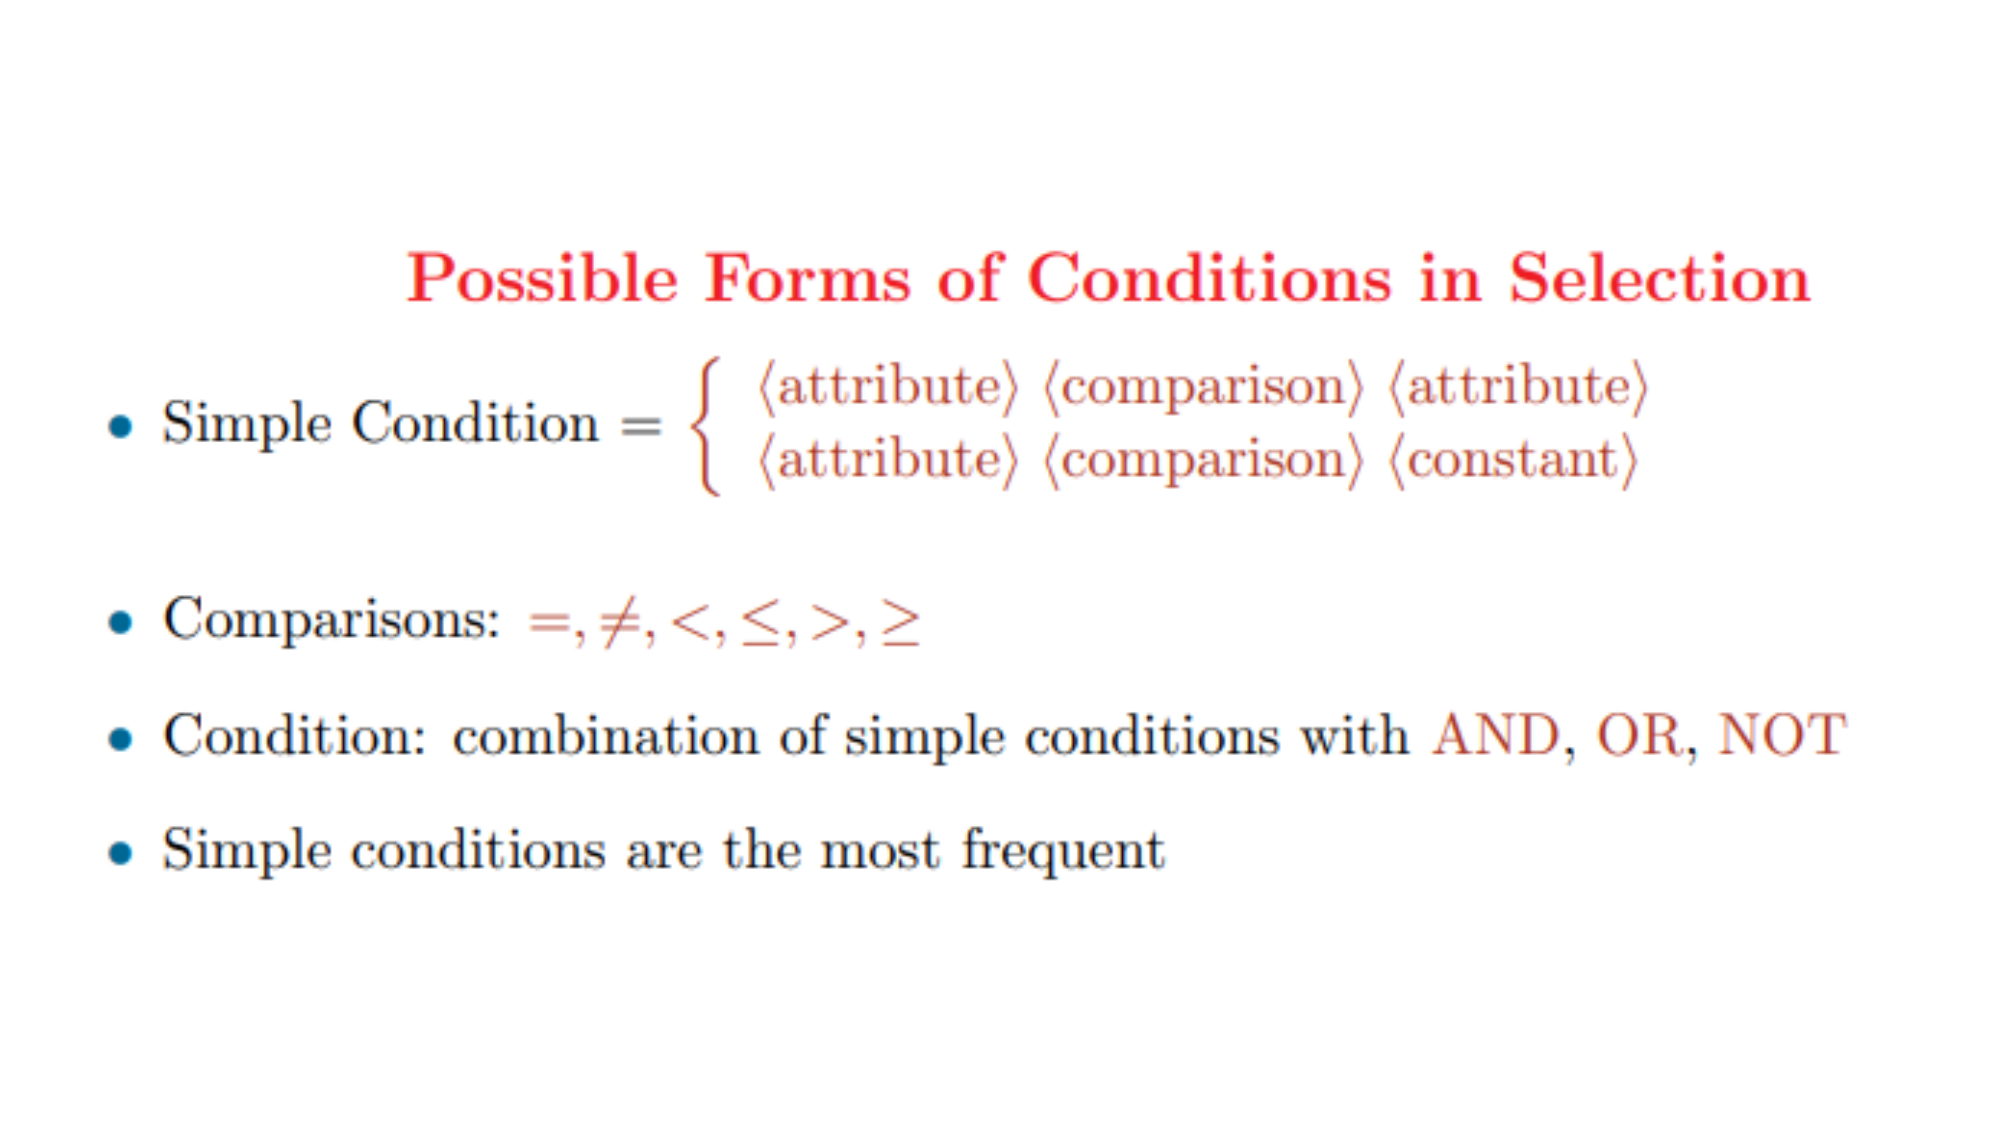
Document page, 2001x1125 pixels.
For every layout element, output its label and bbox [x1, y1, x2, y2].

picture [43, 103, 1950, 1050]
